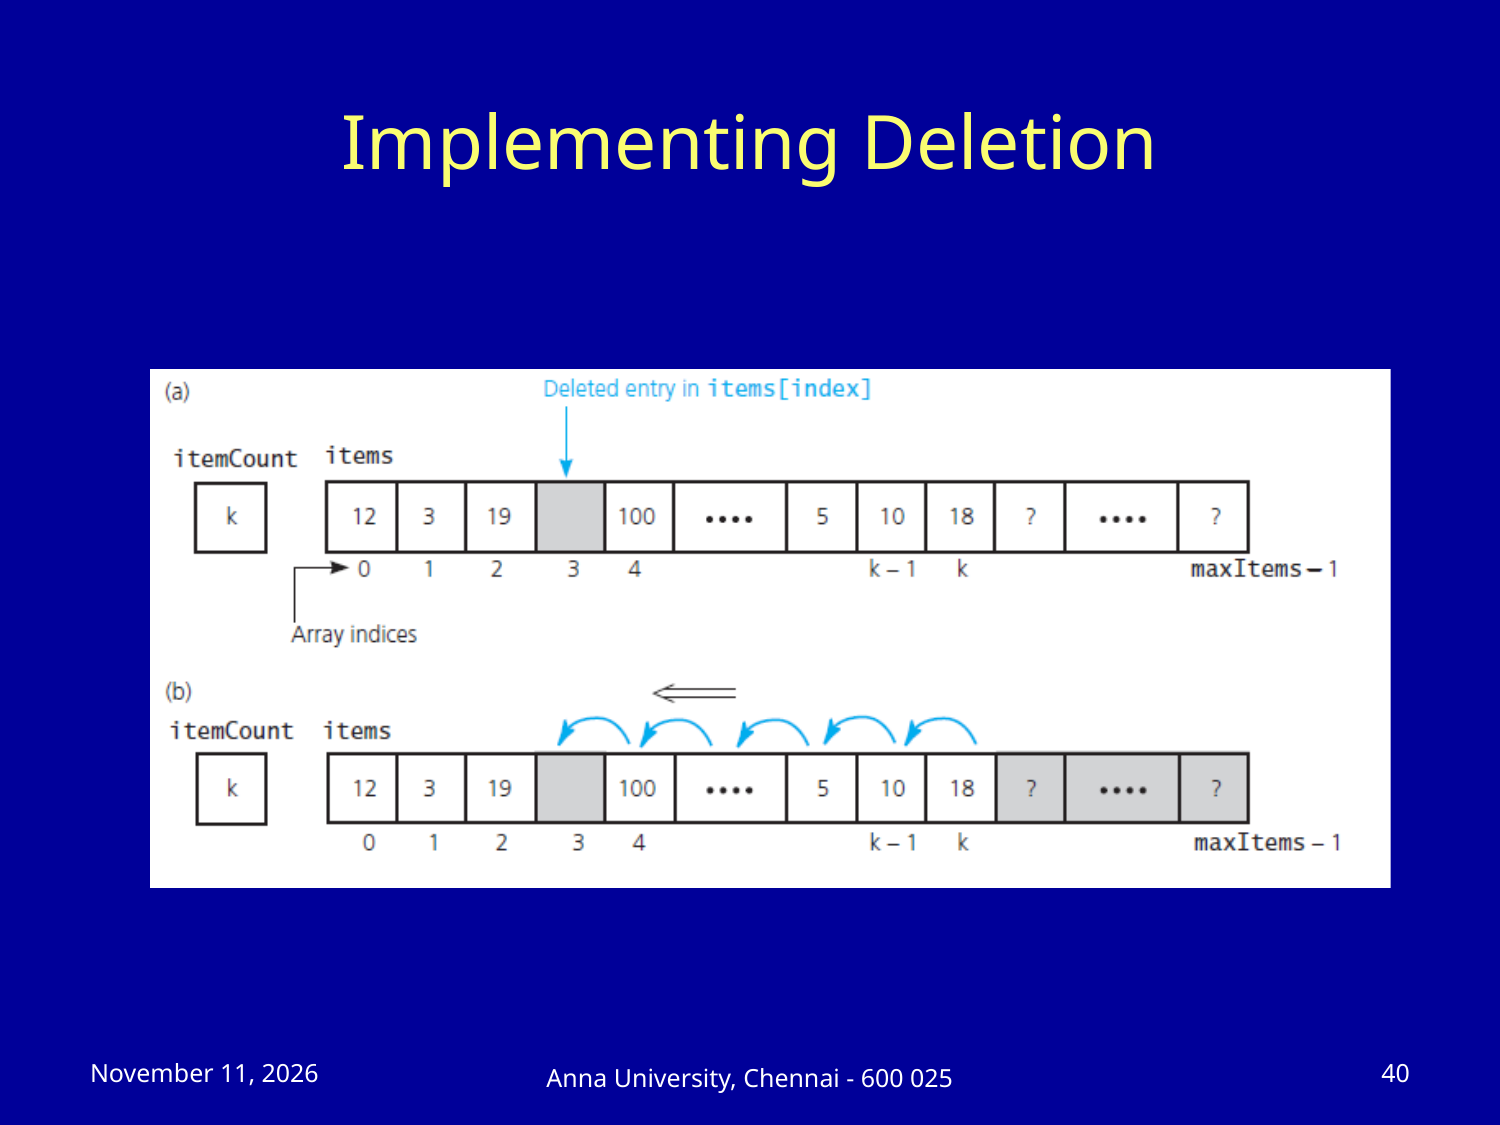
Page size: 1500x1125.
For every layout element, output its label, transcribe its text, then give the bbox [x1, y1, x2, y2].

picture [149, 369, 1391, 888]
footer Anna University, Chennai - 600 025 [487, 1024, 1013, 1101]
slide_number 40 [1074, 1023, 1426, 1100]
title Implementing Deletion [37, 45, 1463, 233]
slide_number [74, 1023, 426, 1100]
